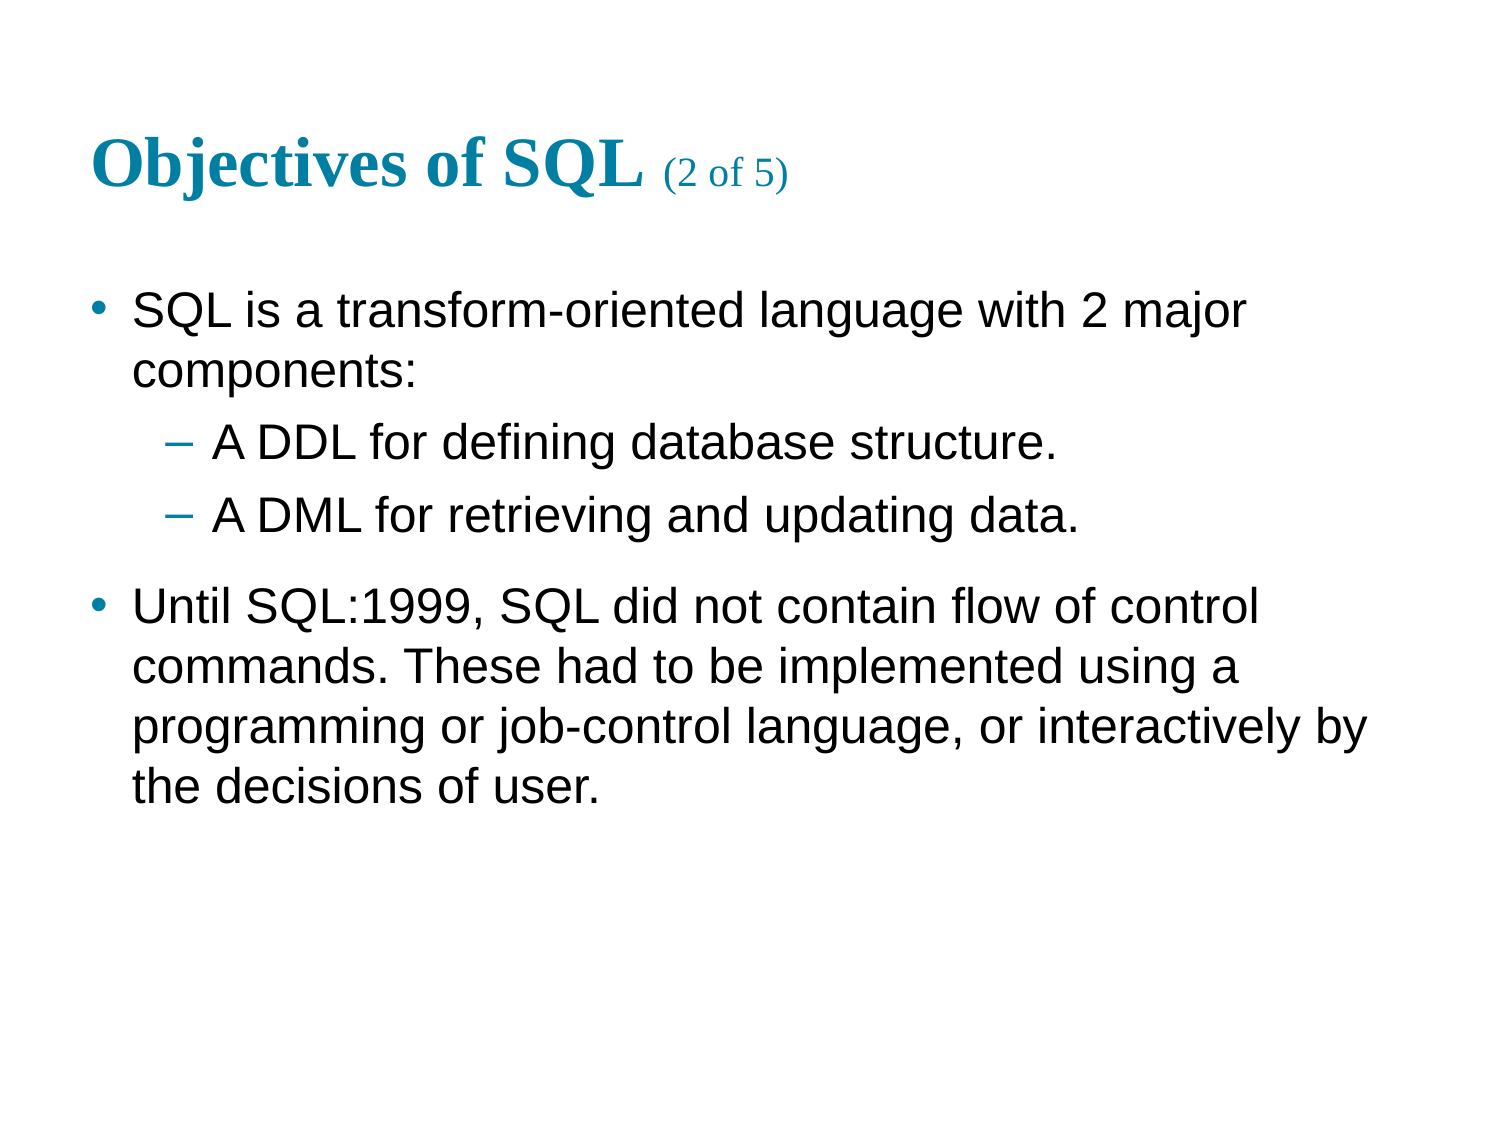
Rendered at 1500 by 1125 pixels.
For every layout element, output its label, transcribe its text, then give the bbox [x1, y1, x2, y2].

list S Q L is a transform-oriented language with 2 major components: A D D L for defining database structure. A D M L for retrieving and updating data. Until S Q L:1999, S Q L did not contain flow of control commands. These had to be implemented using a programming or job-control language, or interactively by the decisions of user. [75, 262, 1425, 1005]
title Objectives of S Q L (2 of 5) [75, 35, 1425, 216]
